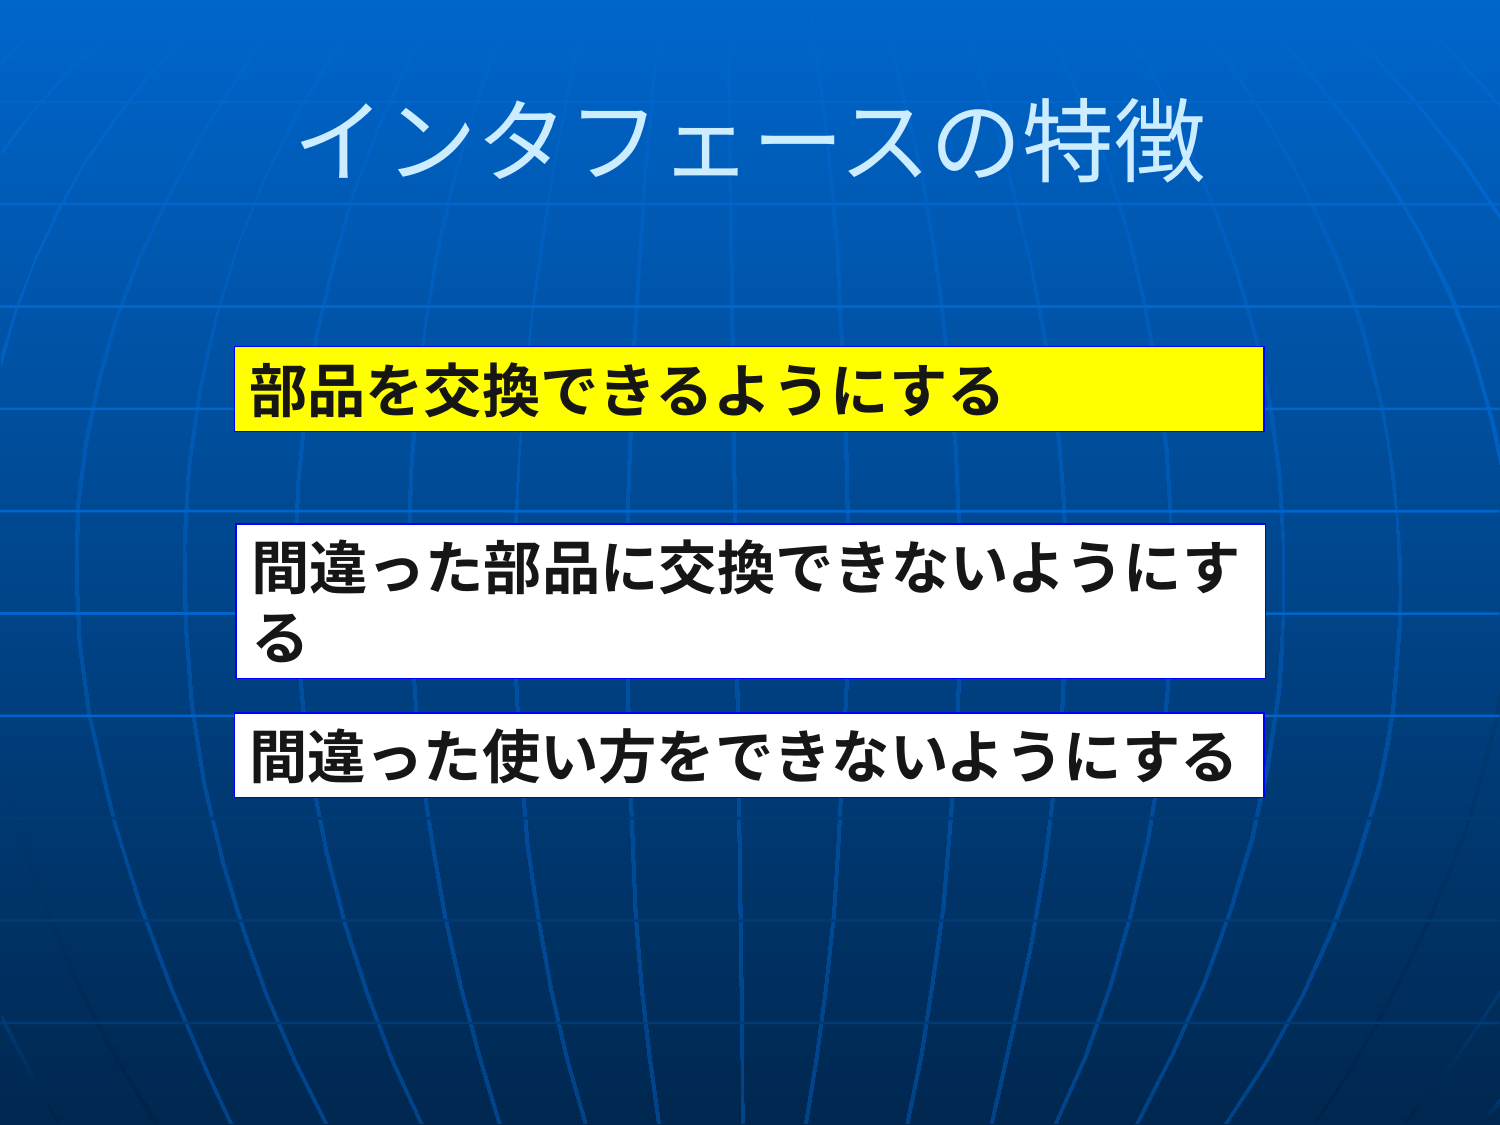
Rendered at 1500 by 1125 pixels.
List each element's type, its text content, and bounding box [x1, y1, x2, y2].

text_box 部品を交換できるようにする [234, 346, 1264, 432]
text_box 間違った使い方をできないようにする [234, 712, 1264, 798]
title インタフェースの特徴 [74, 45, 1426, 233]
text_box 間違った部品に交換できないようにする [236, 523, 1266, 679]
